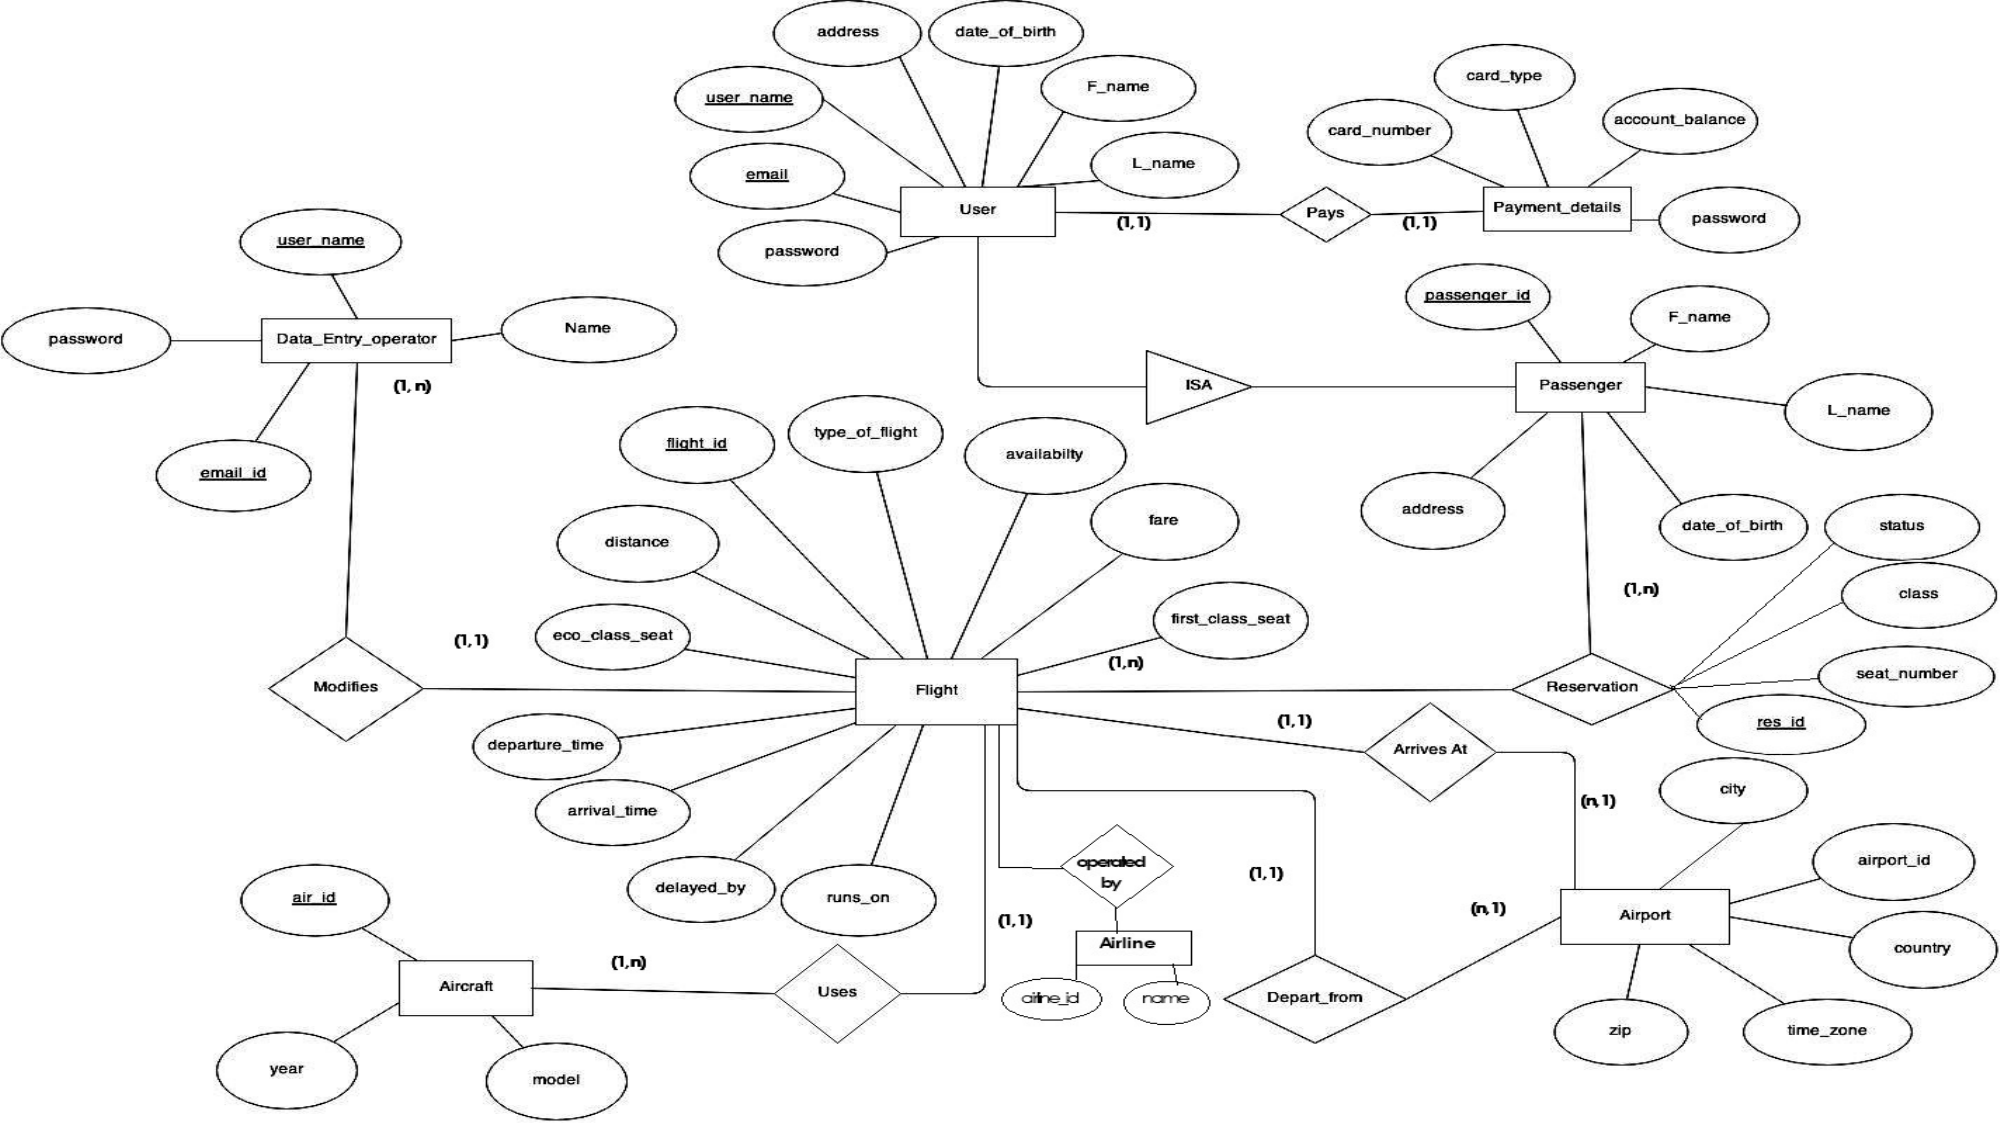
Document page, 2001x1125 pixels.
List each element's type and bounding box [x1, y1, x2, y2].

list [0, 0, 2000, 1125]
